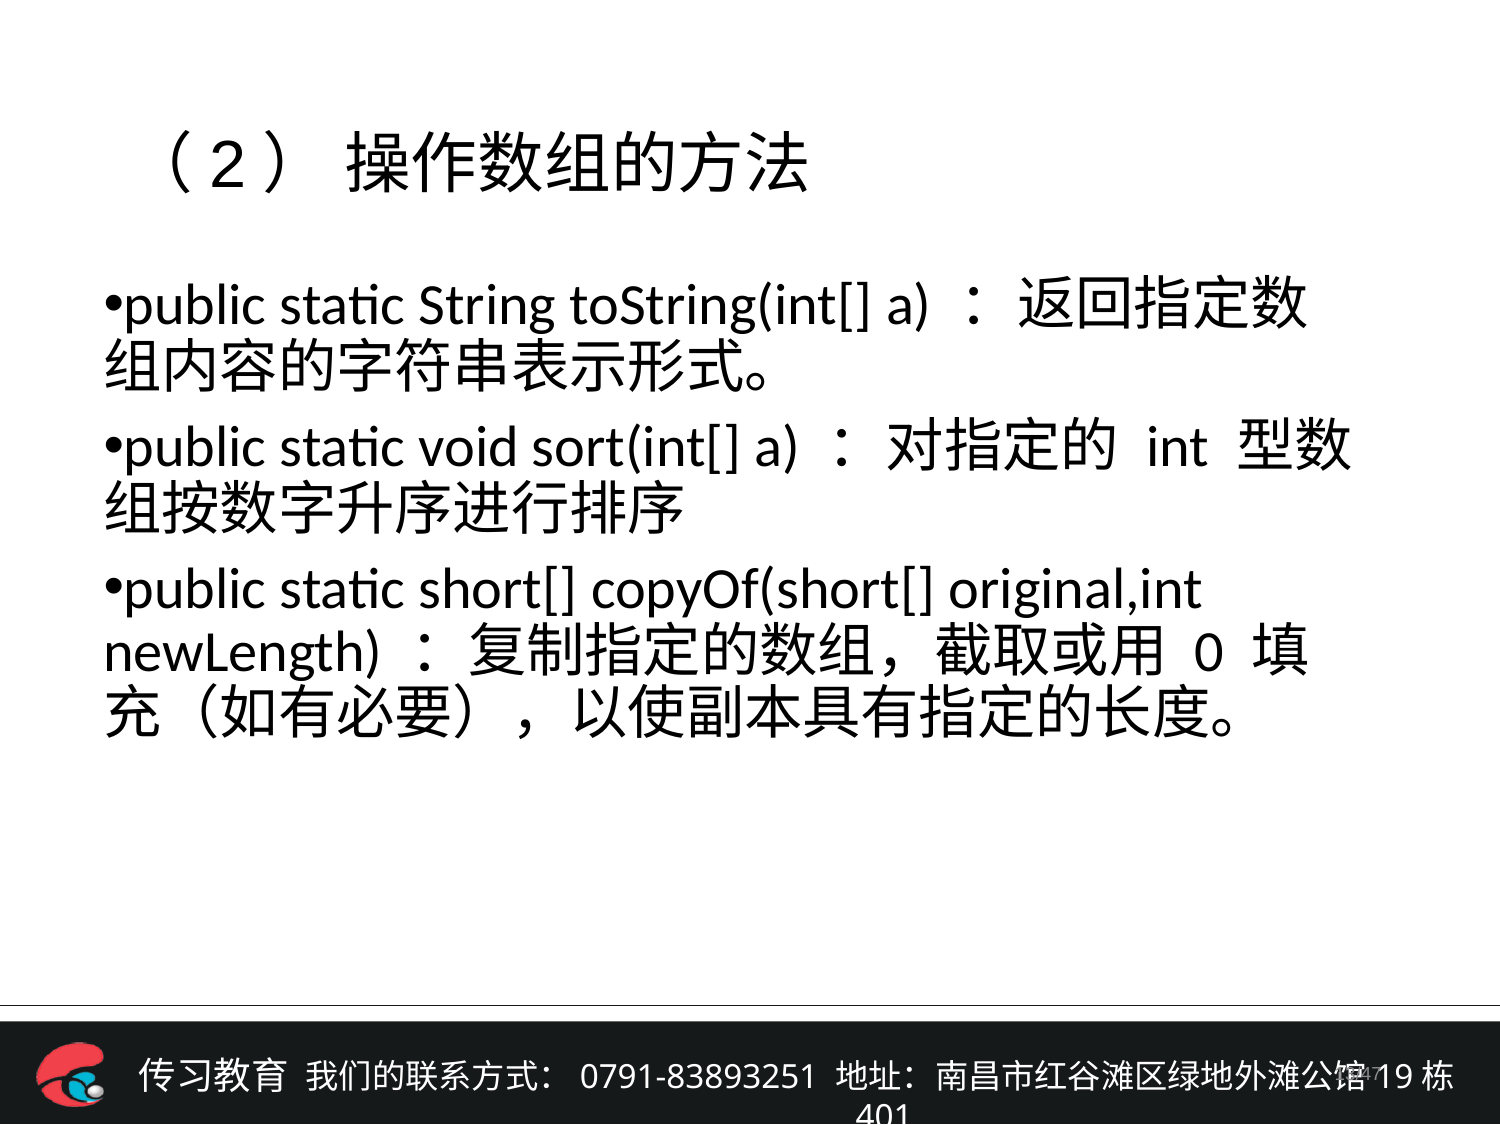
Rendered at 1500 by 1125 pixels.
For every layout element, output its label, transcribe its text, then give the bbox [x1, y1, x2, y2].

picture [36, 1042, 104, 1107]
slide_number /47 [1059, 1042, 1397, 1103]
list public static String toString(int[] a) ：返回指定数组内容的字符串表示形式。 public static void sort(int[] a) ：对指定的 int 型数组按数字升序进行排序 public static short[] copyOf(short[] original,int newLength) ：复制指定的数组，截取或用 0 填充（如有必要），以使副本具有指定的长度。 [88, 266, 1379, 872]
text_box （2） 操作数组的方法 [112, 113, 989, 209]
